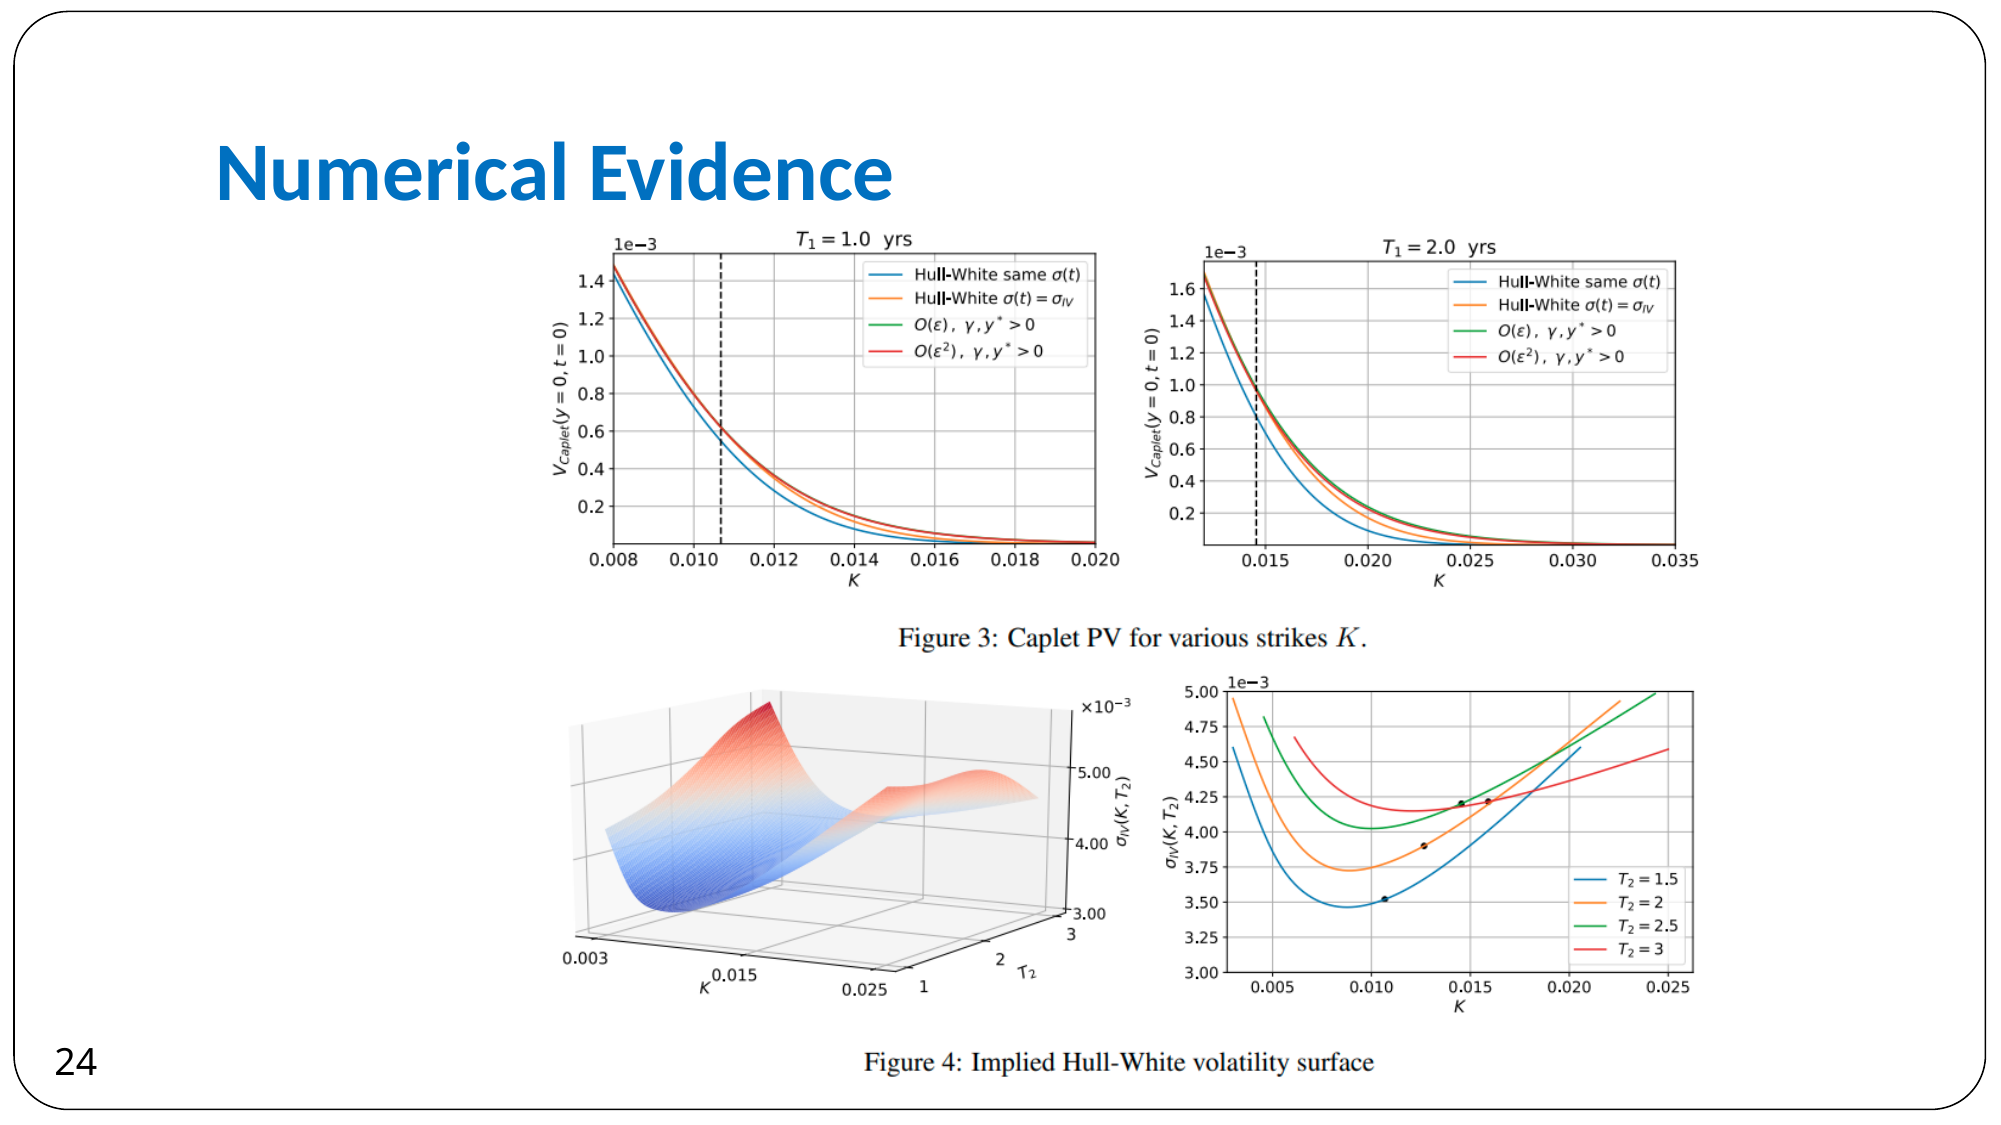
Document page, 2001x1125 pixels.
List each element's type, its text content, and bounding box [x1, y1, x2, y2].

title Numerical Evidence [200, 45, 1900, 233]
picture [529, 208, 1737, 1103]
